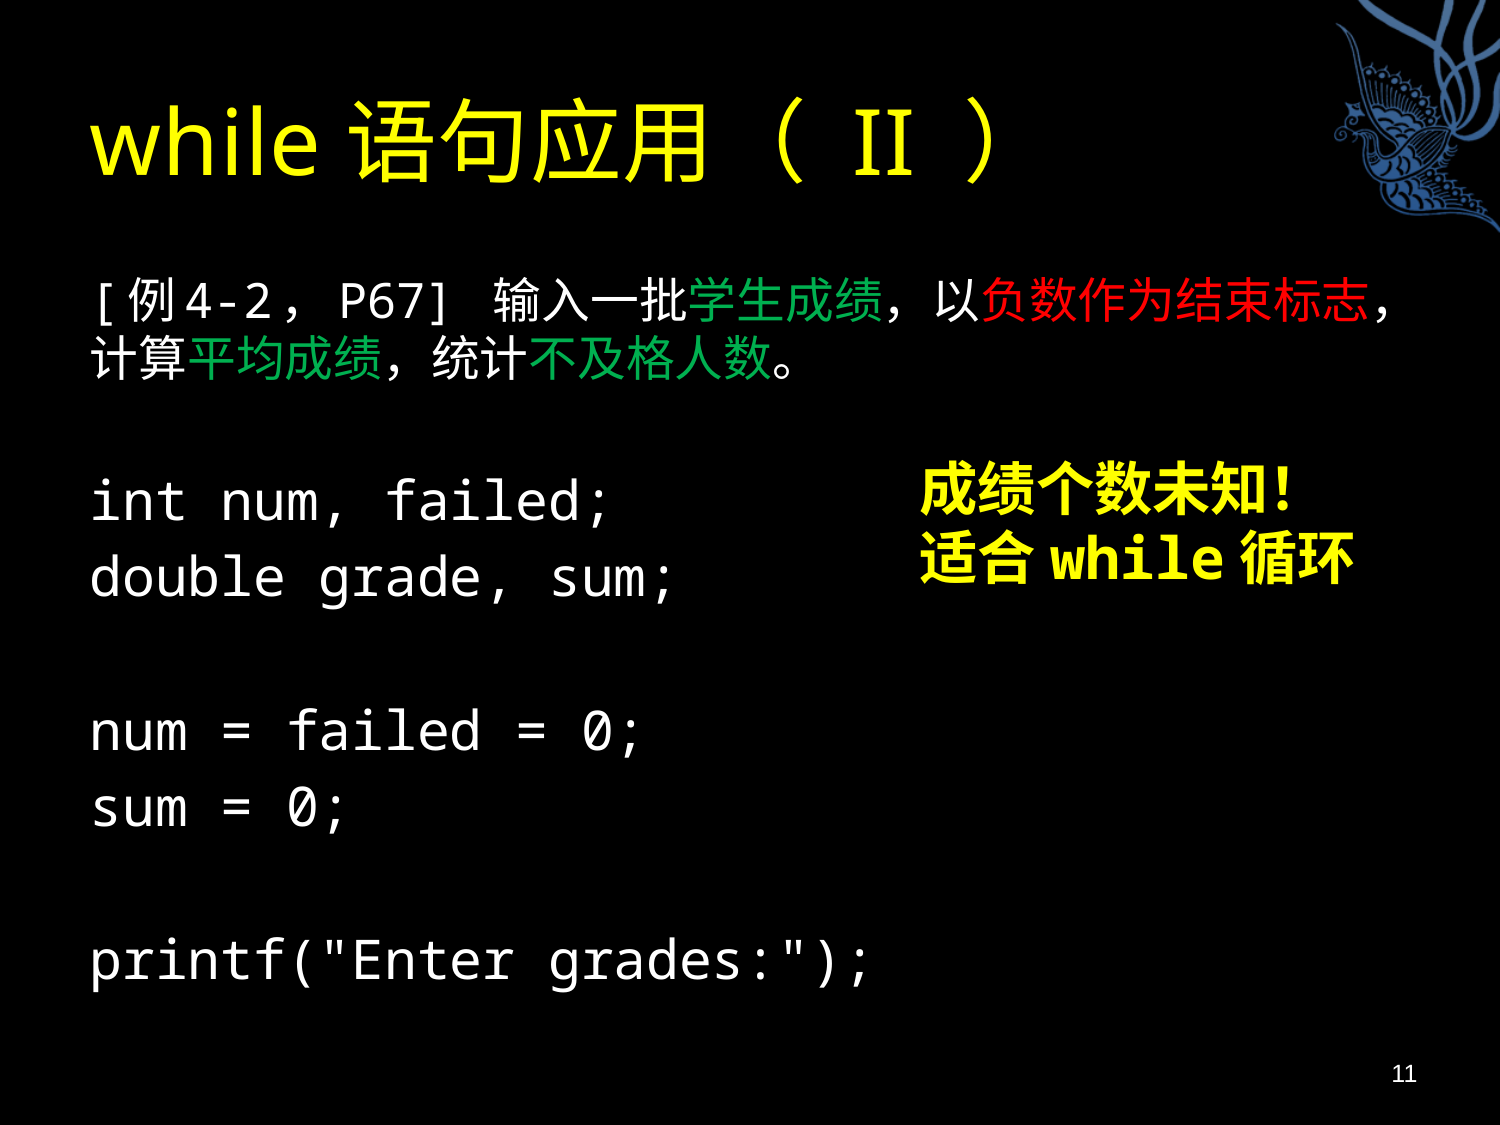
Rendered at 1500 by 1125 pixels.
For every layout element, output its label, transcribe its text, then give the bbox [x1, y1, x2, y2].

text_box 成绩个数未知！ 适合while循环 [904, 444, 1371, 599]
title while语句应用（ II ） [75, 45, 1351, 233]
slide_number 11 [1074, 1042, 1425, 1103]
list [例4-2，P67] 输入一批学生成绩，以负数作为结束标志，计算平均成绩，统计不及格人数。 int num, failed; double grade, sum; num = failed = 0; sum = 0; printf("Enter grades:"); [75, 262, 1425, 1005]
